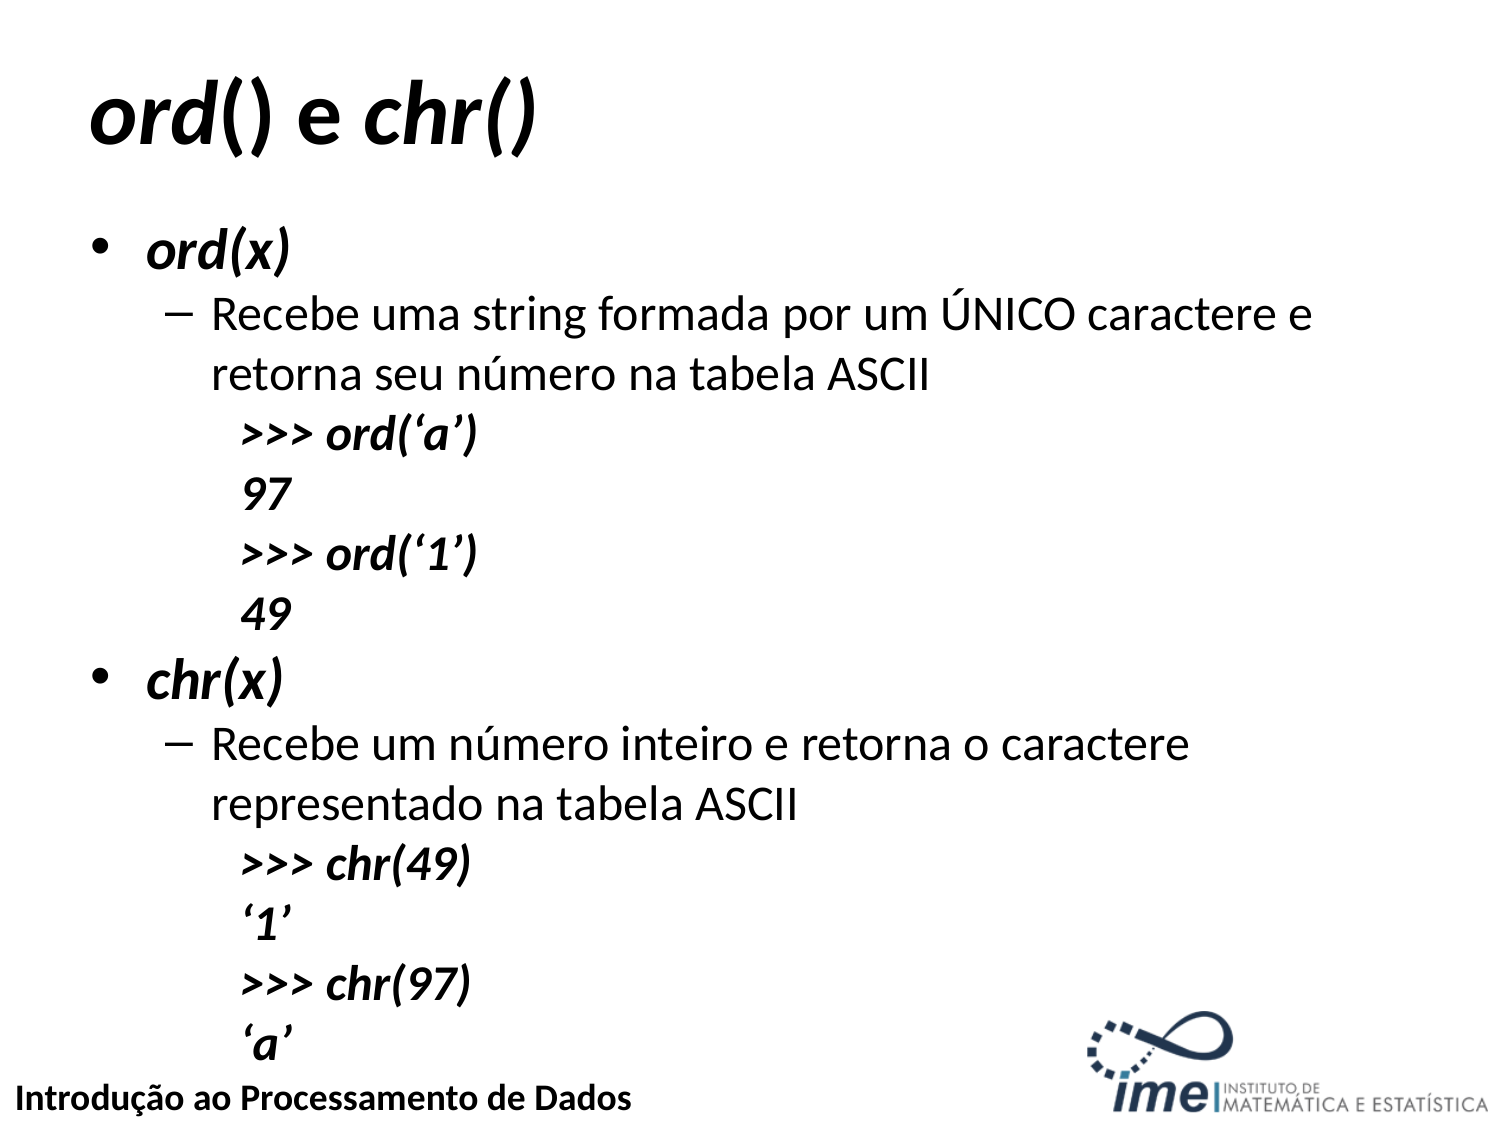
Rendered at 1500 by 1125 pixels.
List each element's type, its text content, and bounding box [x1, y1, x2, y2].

text_box ord() e chr() [74, 45, 1425, 203]
picture [1086, 1011, 1494, 1115]
text_box ord(x) Recebe uma string formada por um ÚNICO caractere e retorna seu número na tabela ASCII >>> ord(‘a’) 97 >>> ord(‘1’) 49 chr(x) Recebe um número inteiro e retorna o caractere representado na tabela ASCII >>> chr(49) ‘1’ >>> chr(97) ‘a’ [74, 203, 1425, 946]
